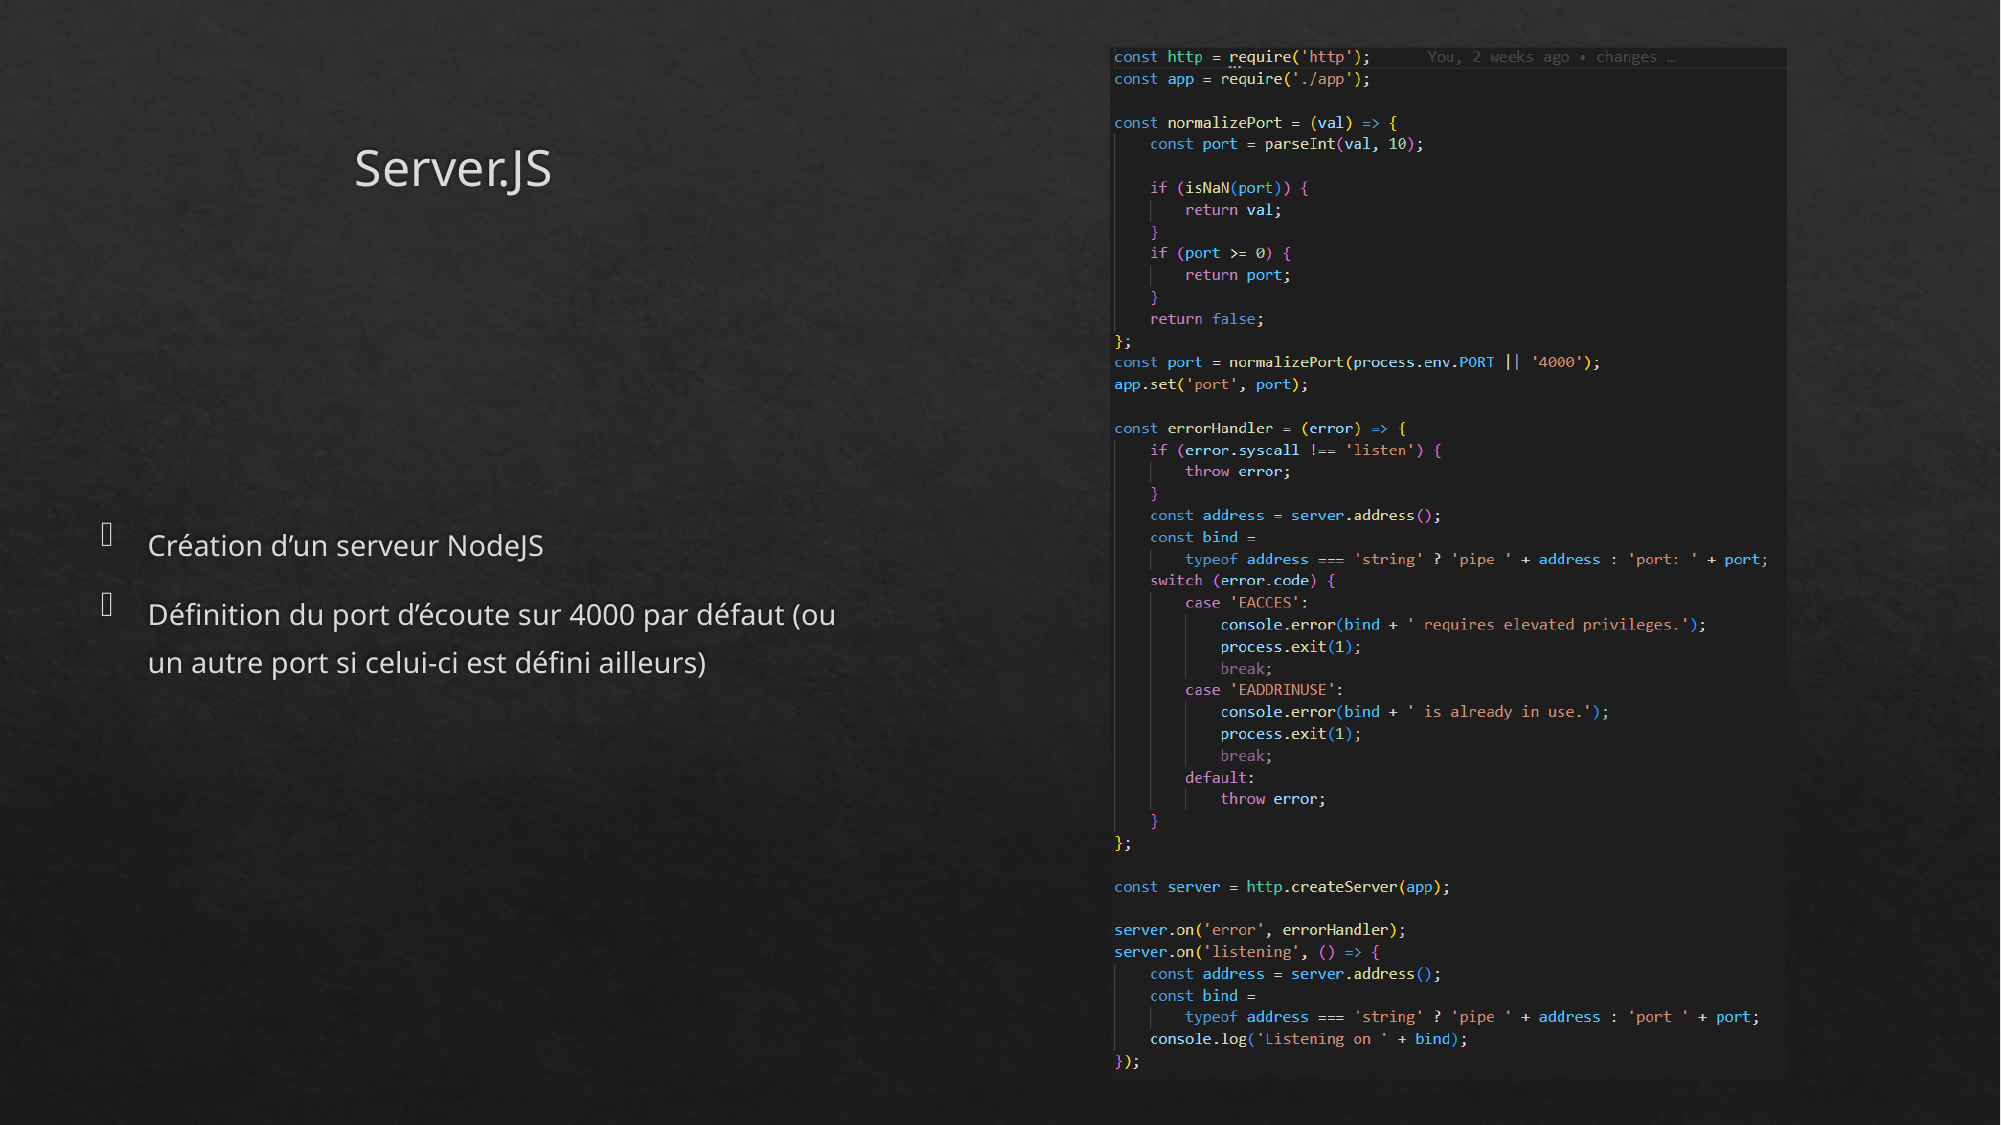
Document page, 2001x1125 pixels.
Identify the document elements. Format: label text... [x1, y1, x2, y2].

list Création d’un serveur NodeJS Définition du port d’écoute sur 4000 par défaut (ou un autre port si celui-ci est défini ailleurs) [85, 434, 858, 757]
title Server.JS [149, 120, 758, 204]
picture [1110, 47, 1787, 1078]
